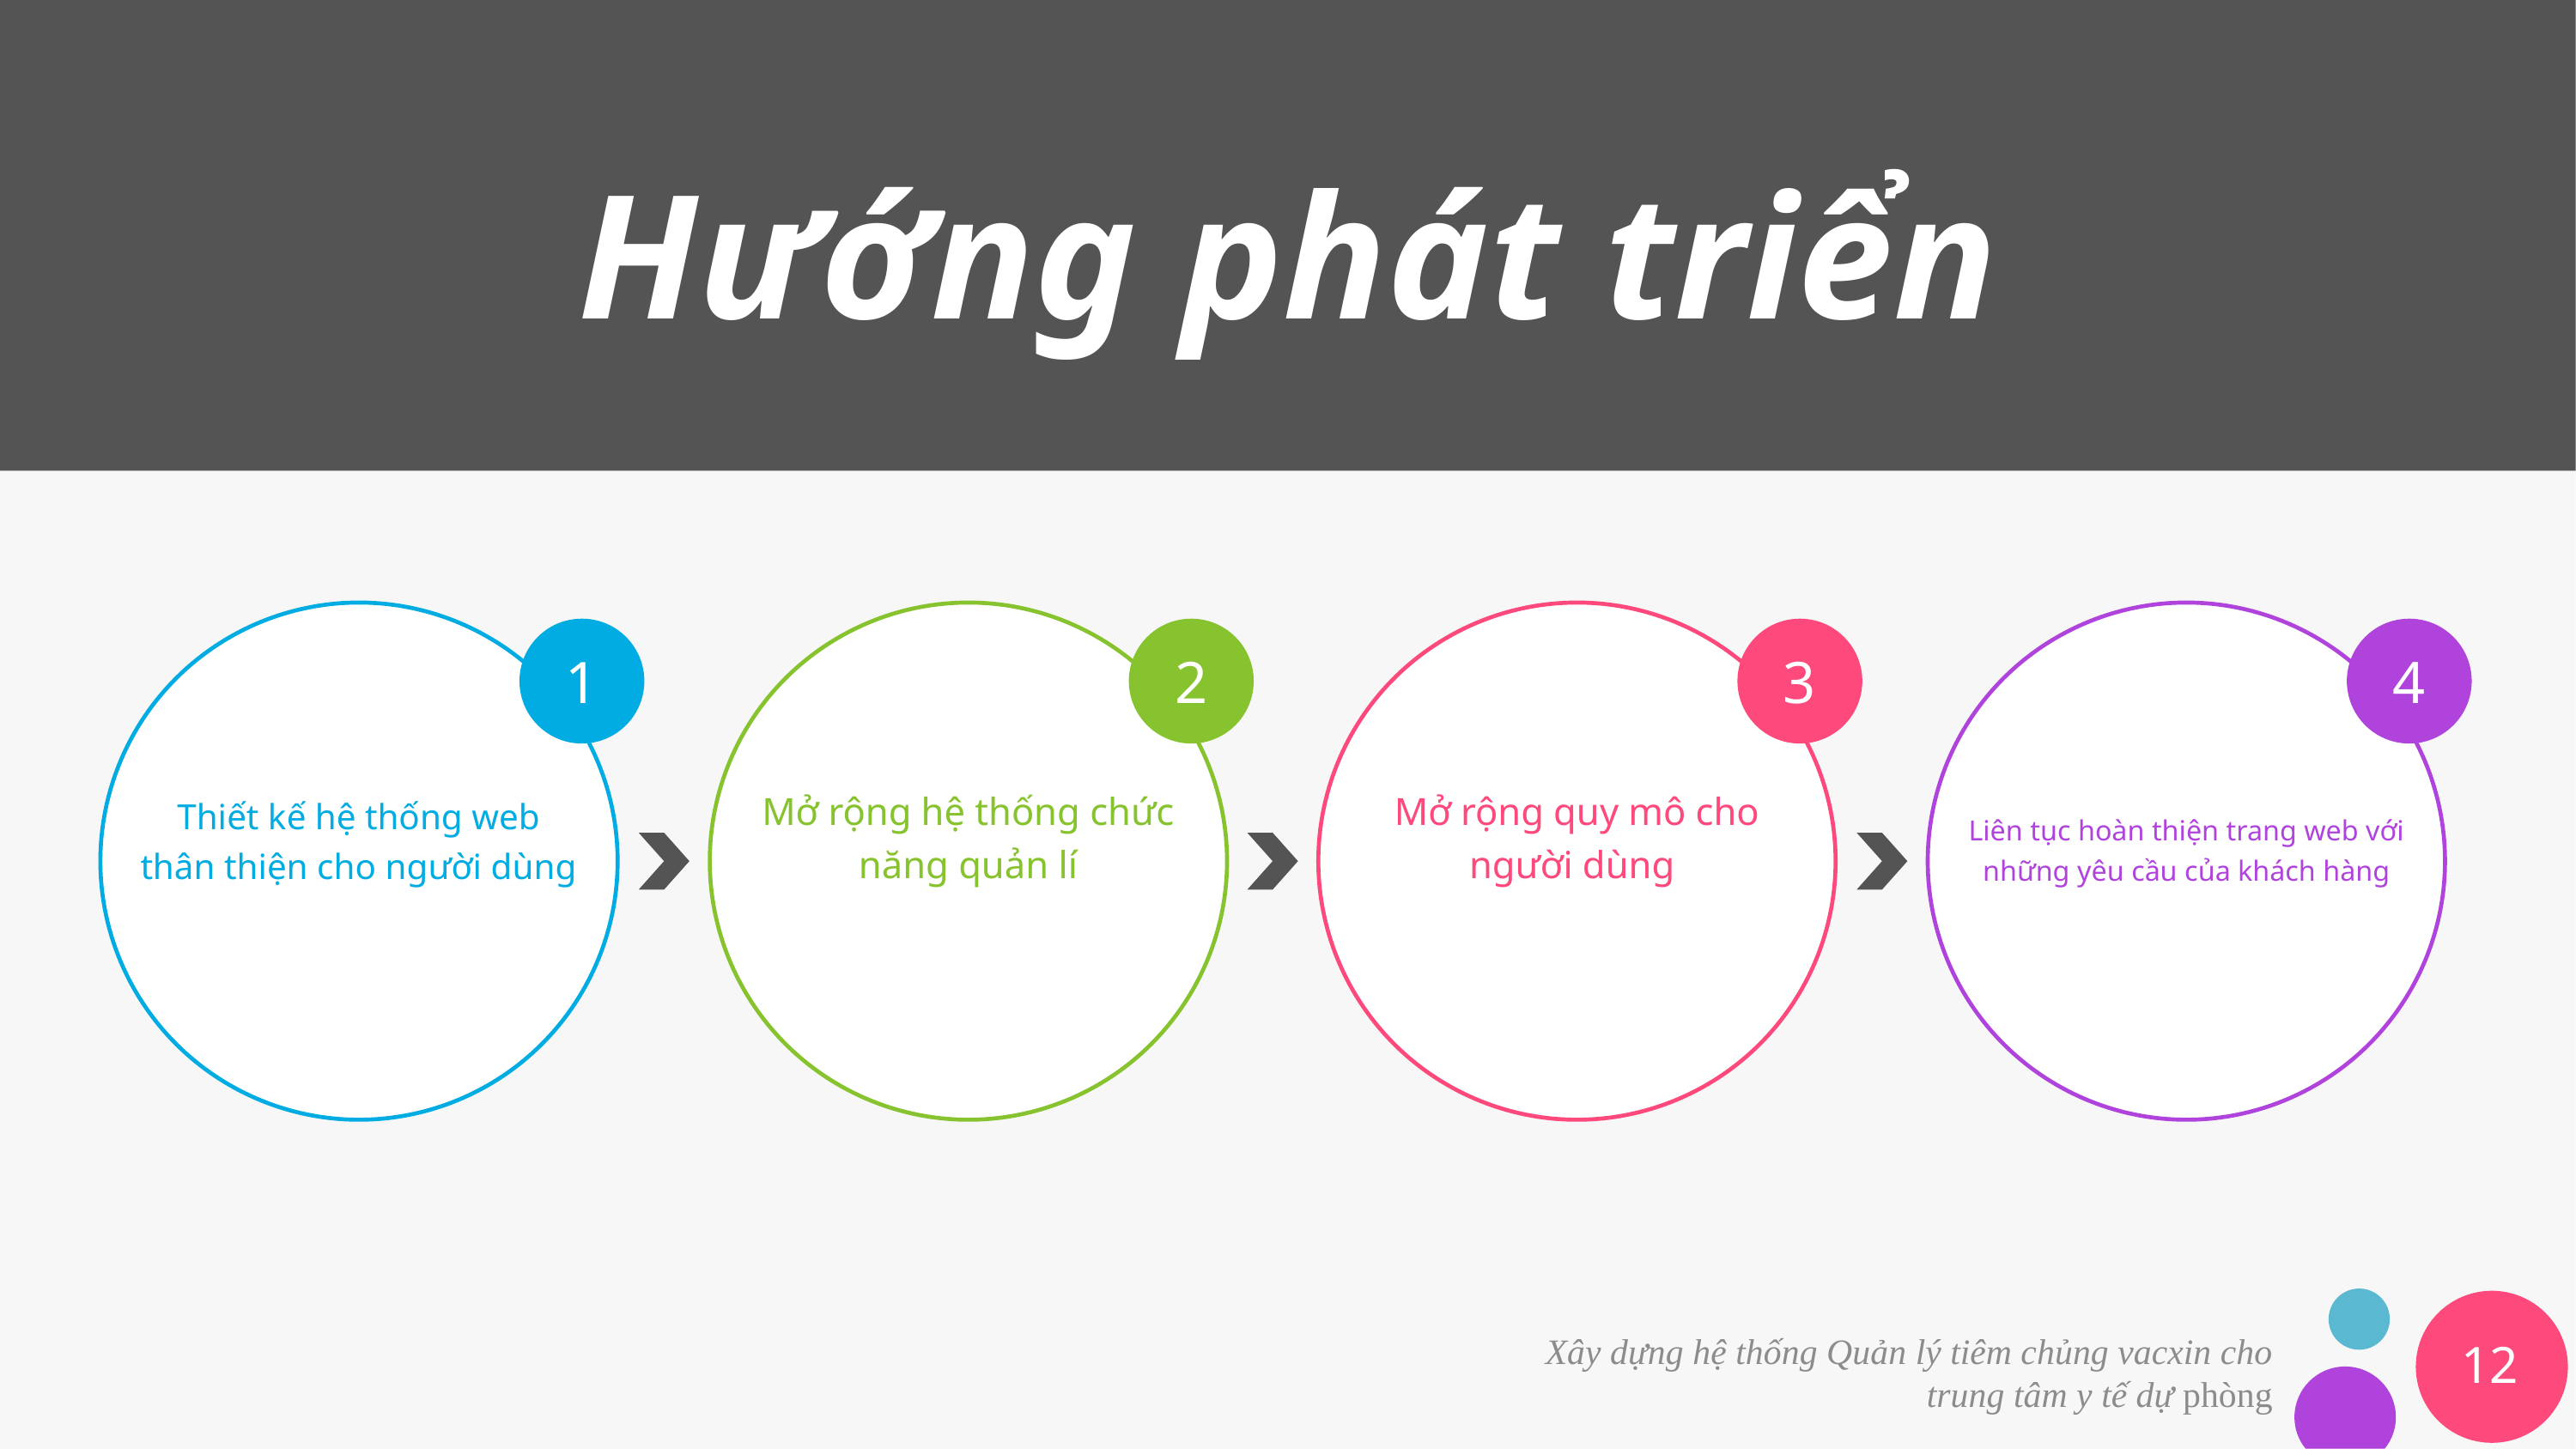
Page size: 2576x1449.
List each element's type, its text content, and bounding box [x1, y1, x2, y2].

footer Xây dựng hệ thống Quản lý tiêm chủng vacxin cho trung tâm y tế dự phòng [1479, 1332, 2296, 1410]
list Mở rộng quy mô cho người dùng [1333, 766, 1821, 898]
list Liên tục hoàn thiện trang web với những yêu cầu của khách hàng [1942, 766, 2430, 898]
title Hướng phát triển [125, 130, 2451, 371]
list Mở rộng hệ thống chức năng quản lí [725, 766, 1212, 898]
list Thiết kế hệ thống web thân thiện cho người dùng [115, 766, 603, 898]
slide_number 12 [2414, 1328, 2567, 1406]
